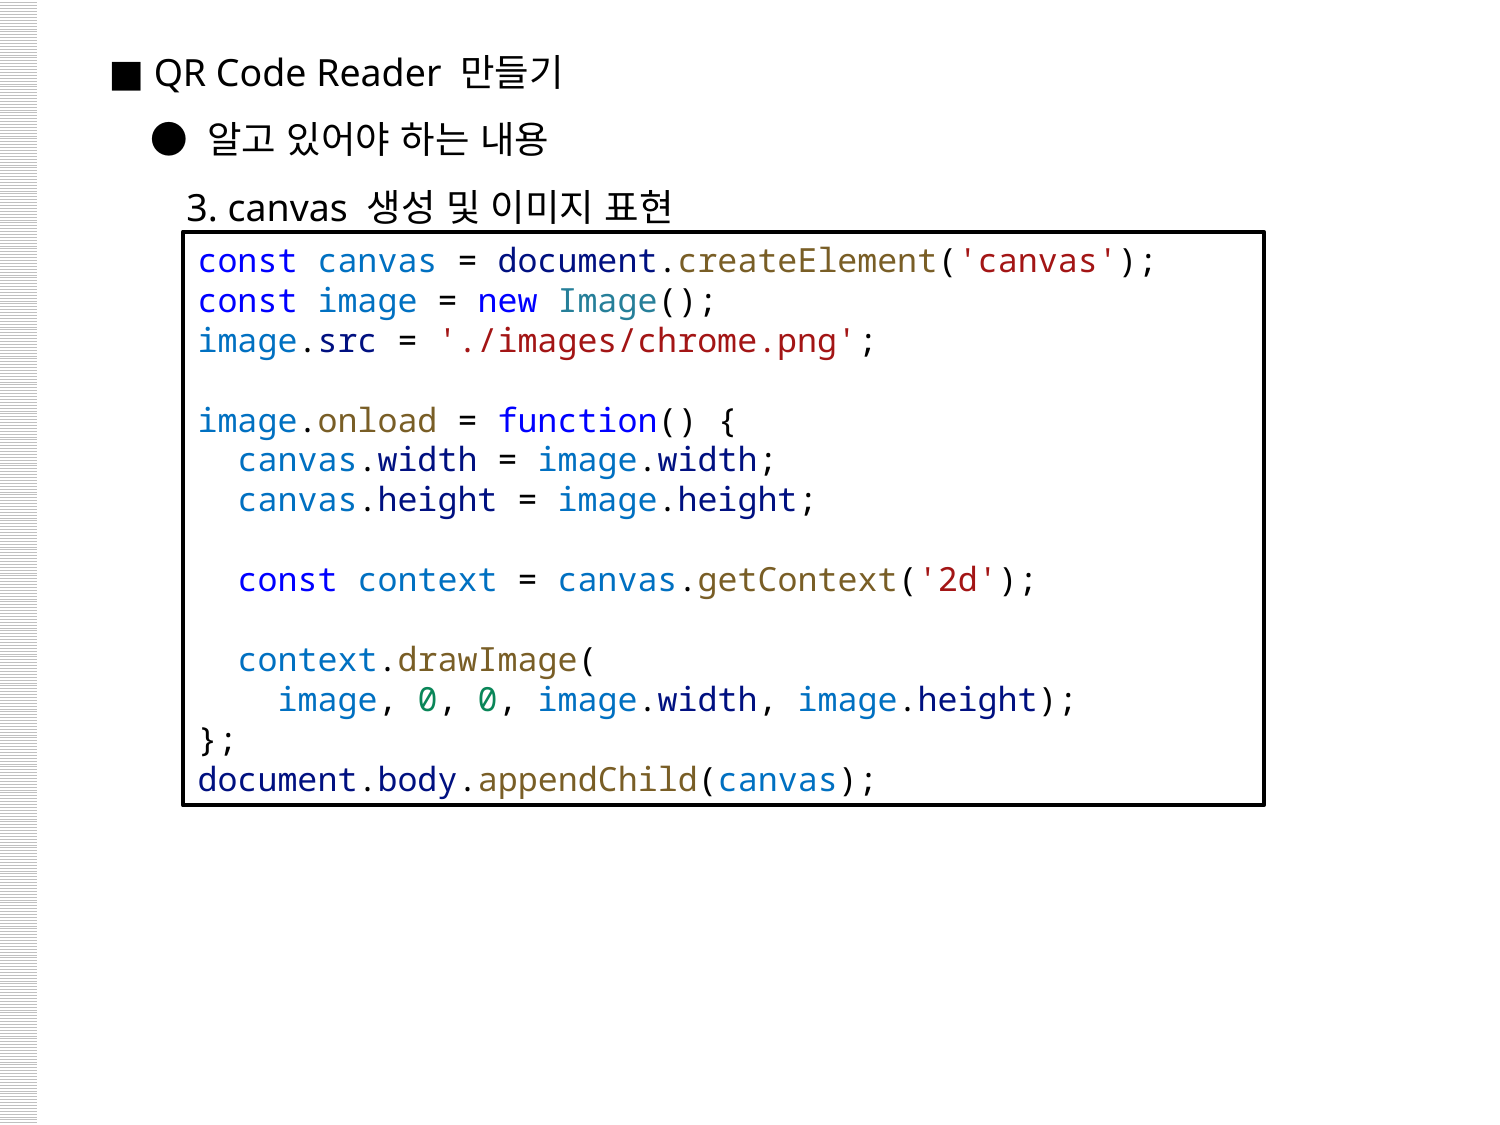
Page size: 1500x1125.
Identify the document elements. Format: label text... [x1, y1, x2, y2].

text_box ■ QR Code Reader 만들기 ● 알고 있어야 하는 내용 3. canvas 생성 및 이미지 표현 [93, 19, 690, 237]
text_box const canvas = document.createElement('canvas'); const image = new Image(); image.src = './images/chrome.png'; image.onload = function() { canvas.width = image.width; canvas.height = image.height; const context = canvas.getContext('2d'); context.drawImage( image, 0, 0, image.width, image.height); }; document.body.appendChild(canvas); [181, 230, 1266, 807]
